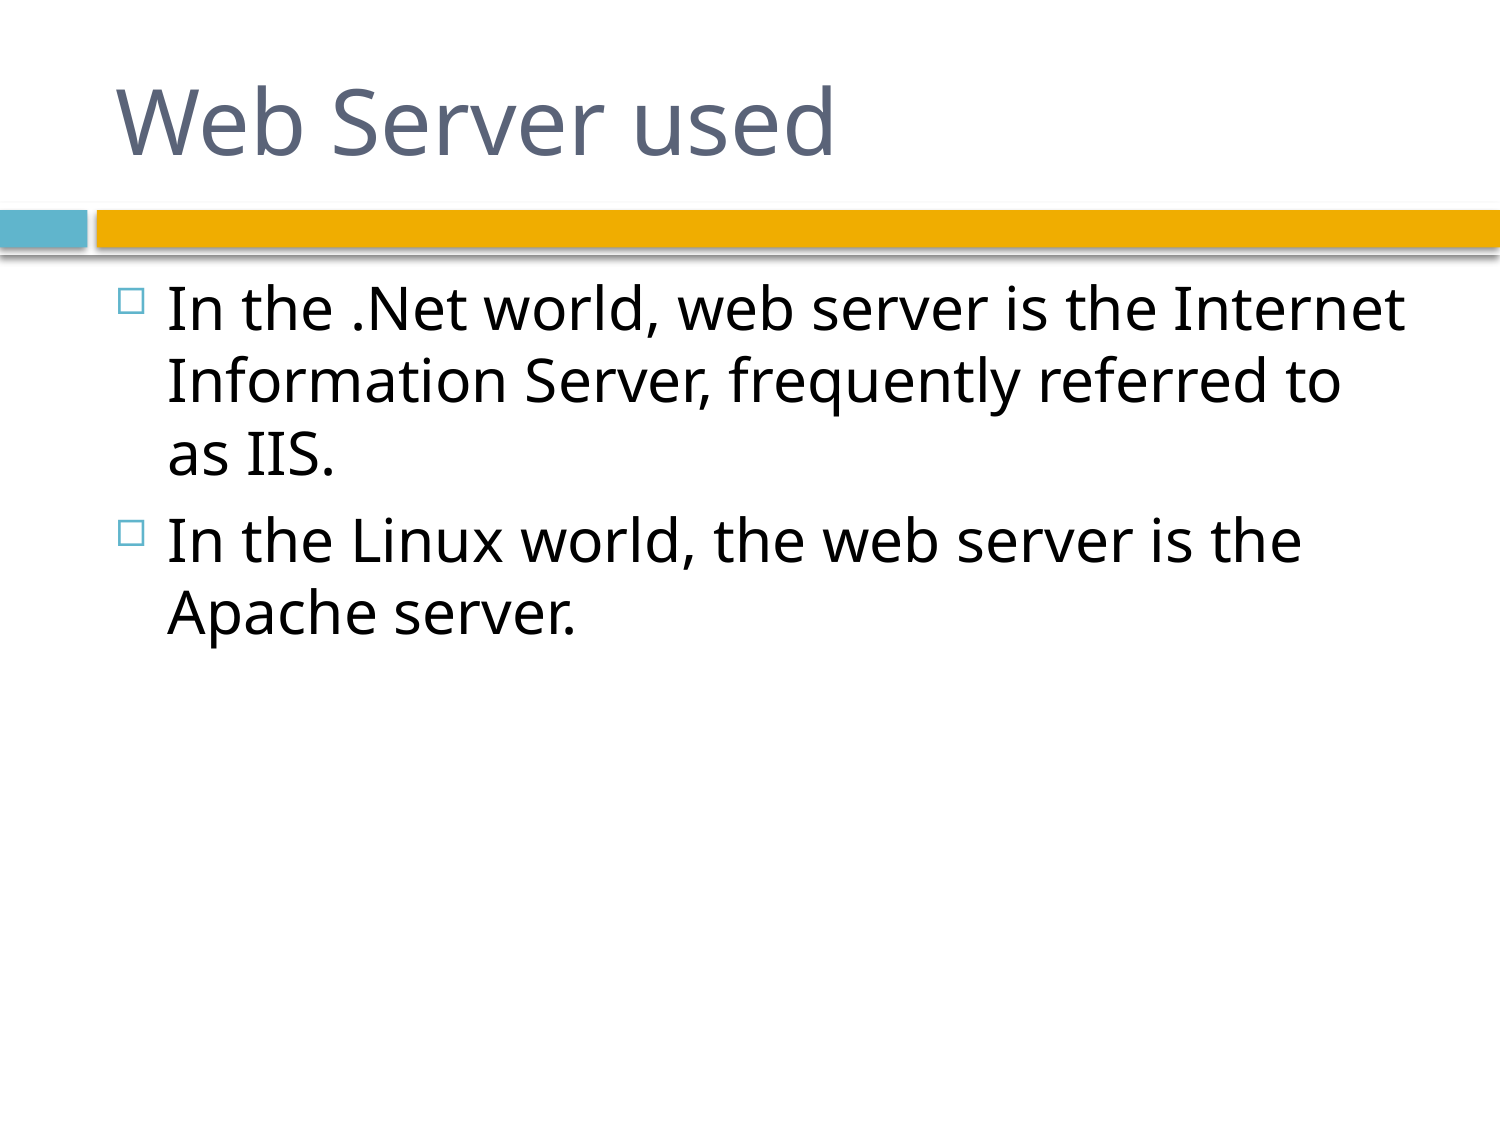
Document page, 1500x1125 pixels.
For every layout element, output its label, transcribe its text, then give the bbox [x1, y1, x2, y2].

list In the .Net world, web server is the Internet Information Server, frequently referred to as IIS. In the Linux world, the web server is the Apache server. [100, 262, 1438, 1000]
title Web Server used [100, 37, 1438, 200]
